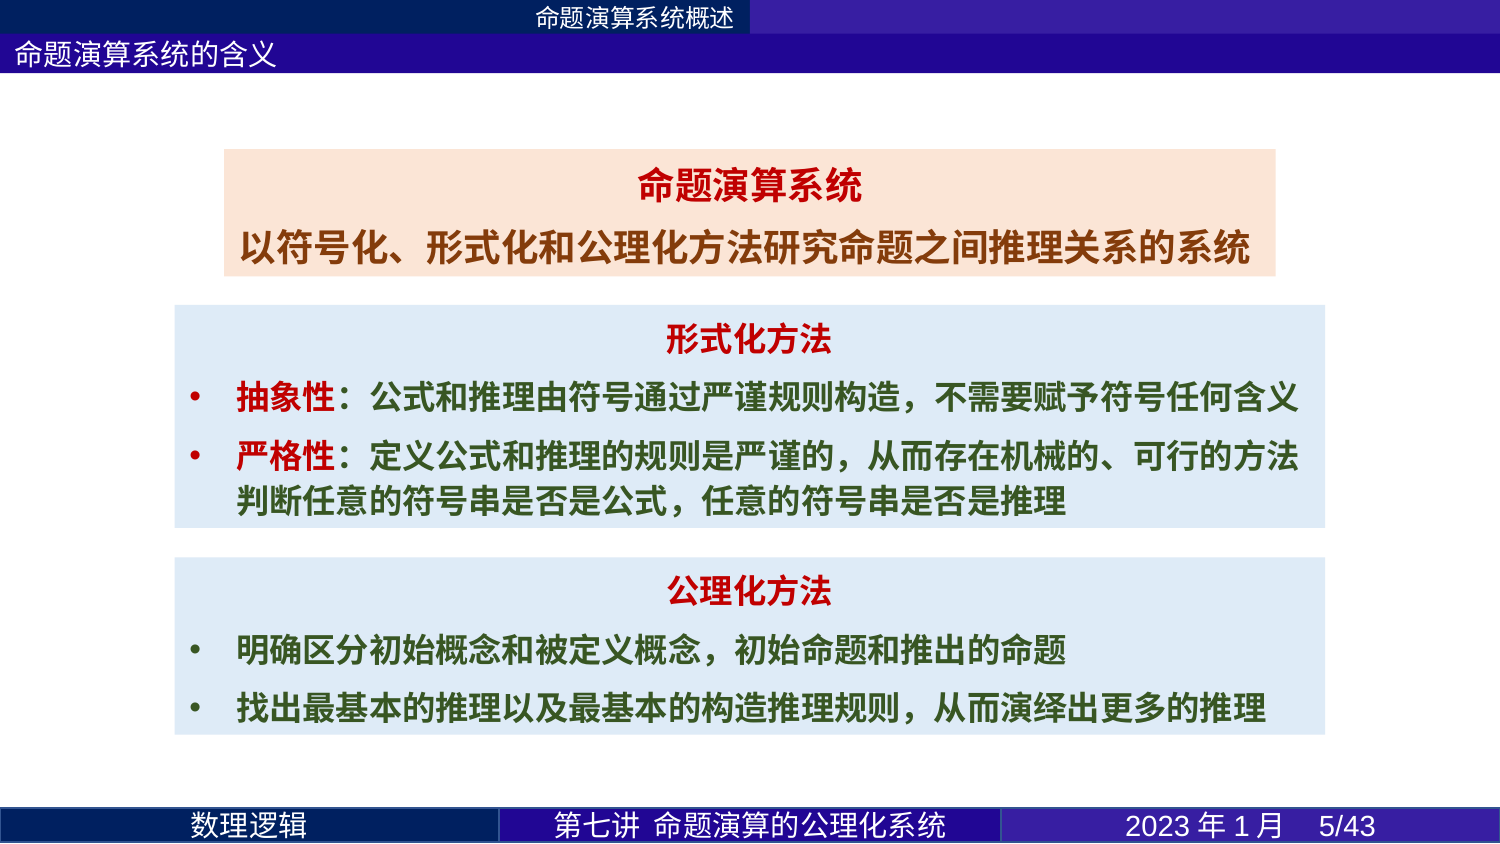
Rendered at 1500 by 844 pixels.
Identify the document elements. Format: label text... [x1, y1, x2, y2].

text_box 命题演算系统 以符号化、形式化和公理化方法研究命题之间推理关系的系统 [224, 149, 1276, 277]
text_box 公理化方法 明确区分初始概念和被定义概念，初始命题和推出的命题 找出最基本的推理以及最基本的构造推理规则，从而演绎出更多的推理 [174, 557, 1326, 735]
text_box 形式化方法 抽象性：公式和推理由符号通过严谨规则构造，不需要赋予符号任何含义 严格性：定义公式和推理的规则是严谨的，从而存在机械的、可行的方法判断任意的符号串是否是公式，任意的符号串是否是推理 [174, 304, 1326, 528]
text_box 2023年1月 5/43 [1000, 807, 1500, 843]
text_box [749, 0, 1500, 33]
text_box 数理逻辑 [0, 807, 498, 843]
text_box 第七讲 命题演算的公理化系统 [498, 807, 1000, 843]
text_box 命题演算系统的含义 [0, 33, 1500, 74]
text_box 命题演算系统概述 [0, 0, 749, 33]
